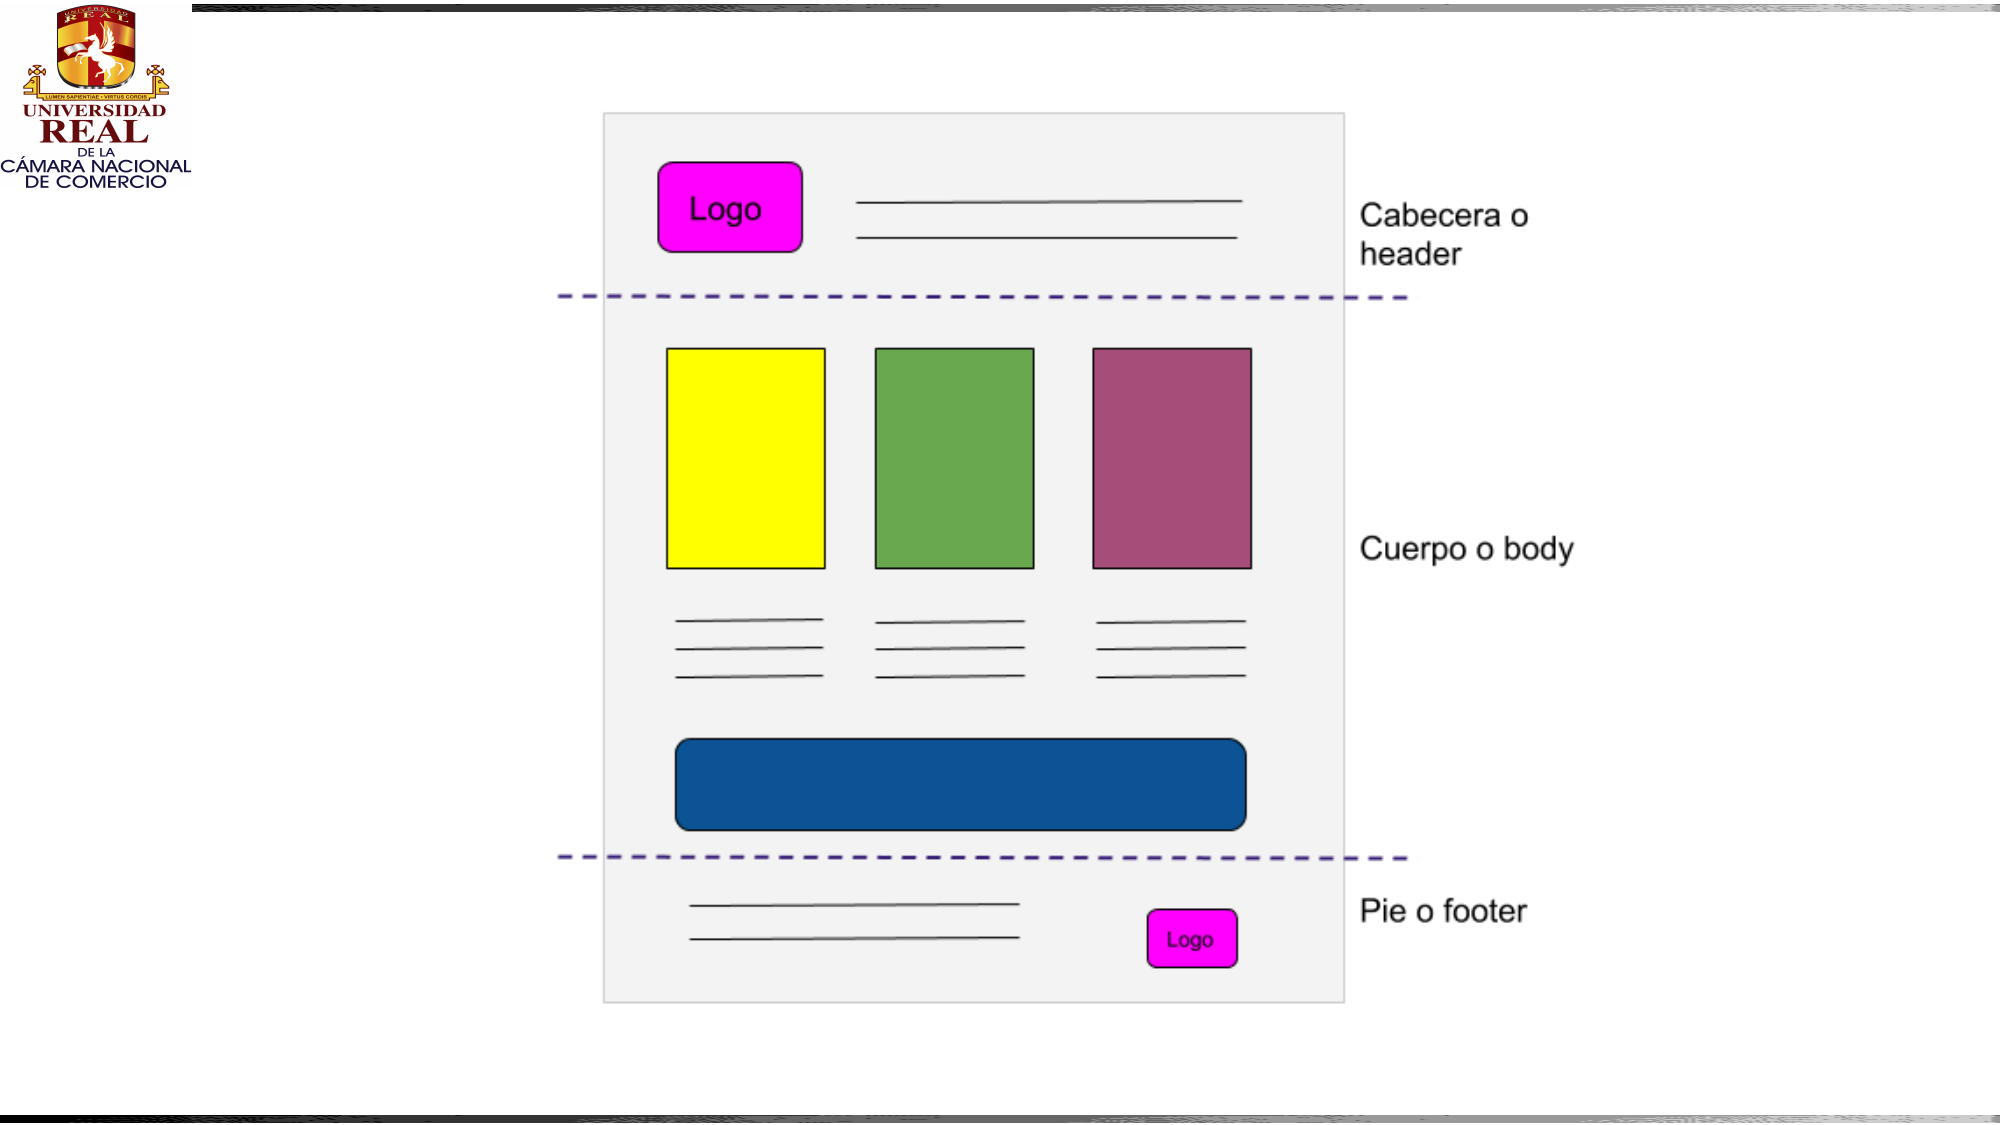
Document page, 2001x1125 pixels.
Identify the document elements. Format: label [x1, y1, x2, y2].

picture [0, 1115, 2000, 1123]
picture [542, 81, 1598, 1046]
picture [0, 3, 2000, 188]
